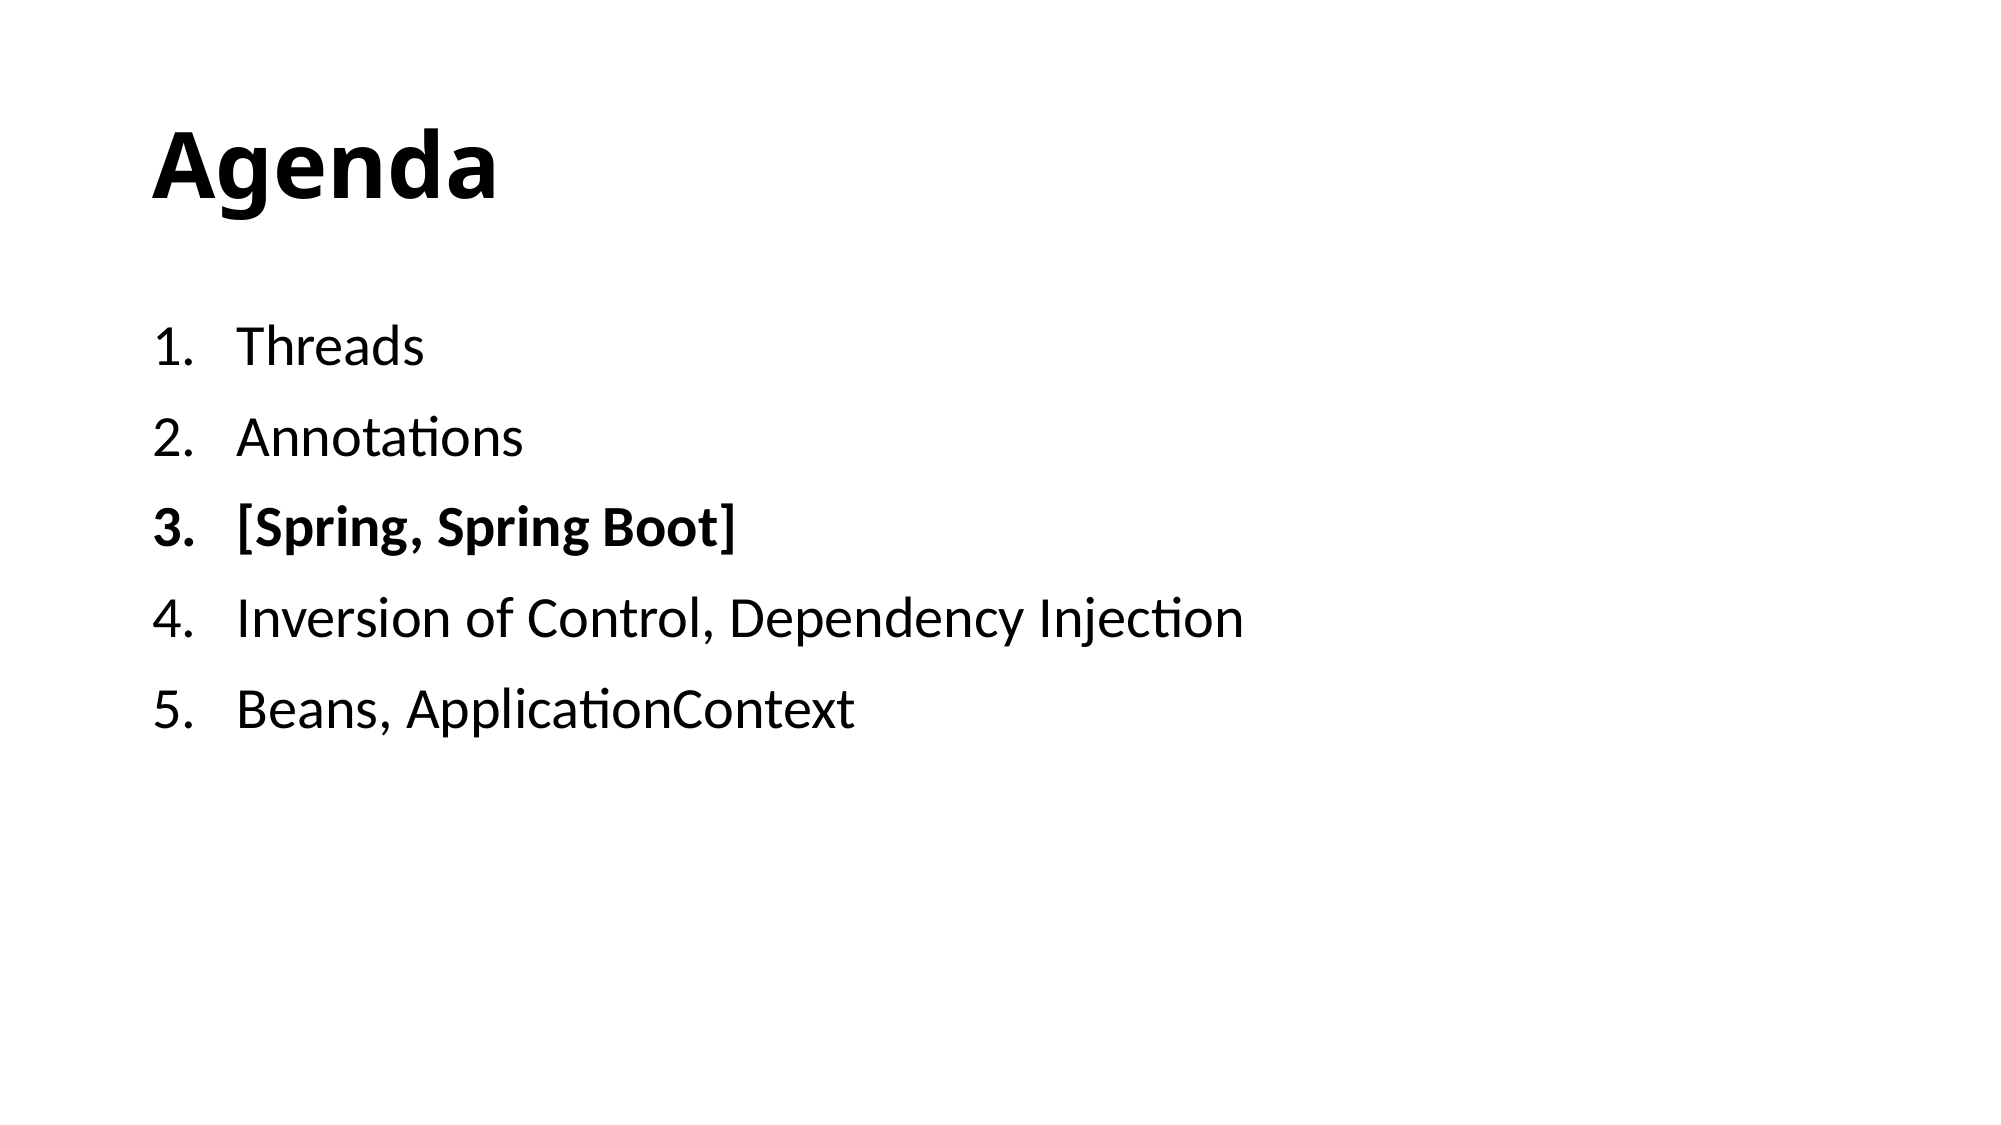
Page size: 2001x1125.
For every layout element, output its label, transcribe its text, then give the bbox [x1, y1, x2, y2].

text_box Agenda [137, 59, 1863, 278]
text_box Threads Annotations [Spring, Spring Boot] Inversion of Control, Dependency Injection Beans, ApplicationContext [137, 299, 1863, 1014]
